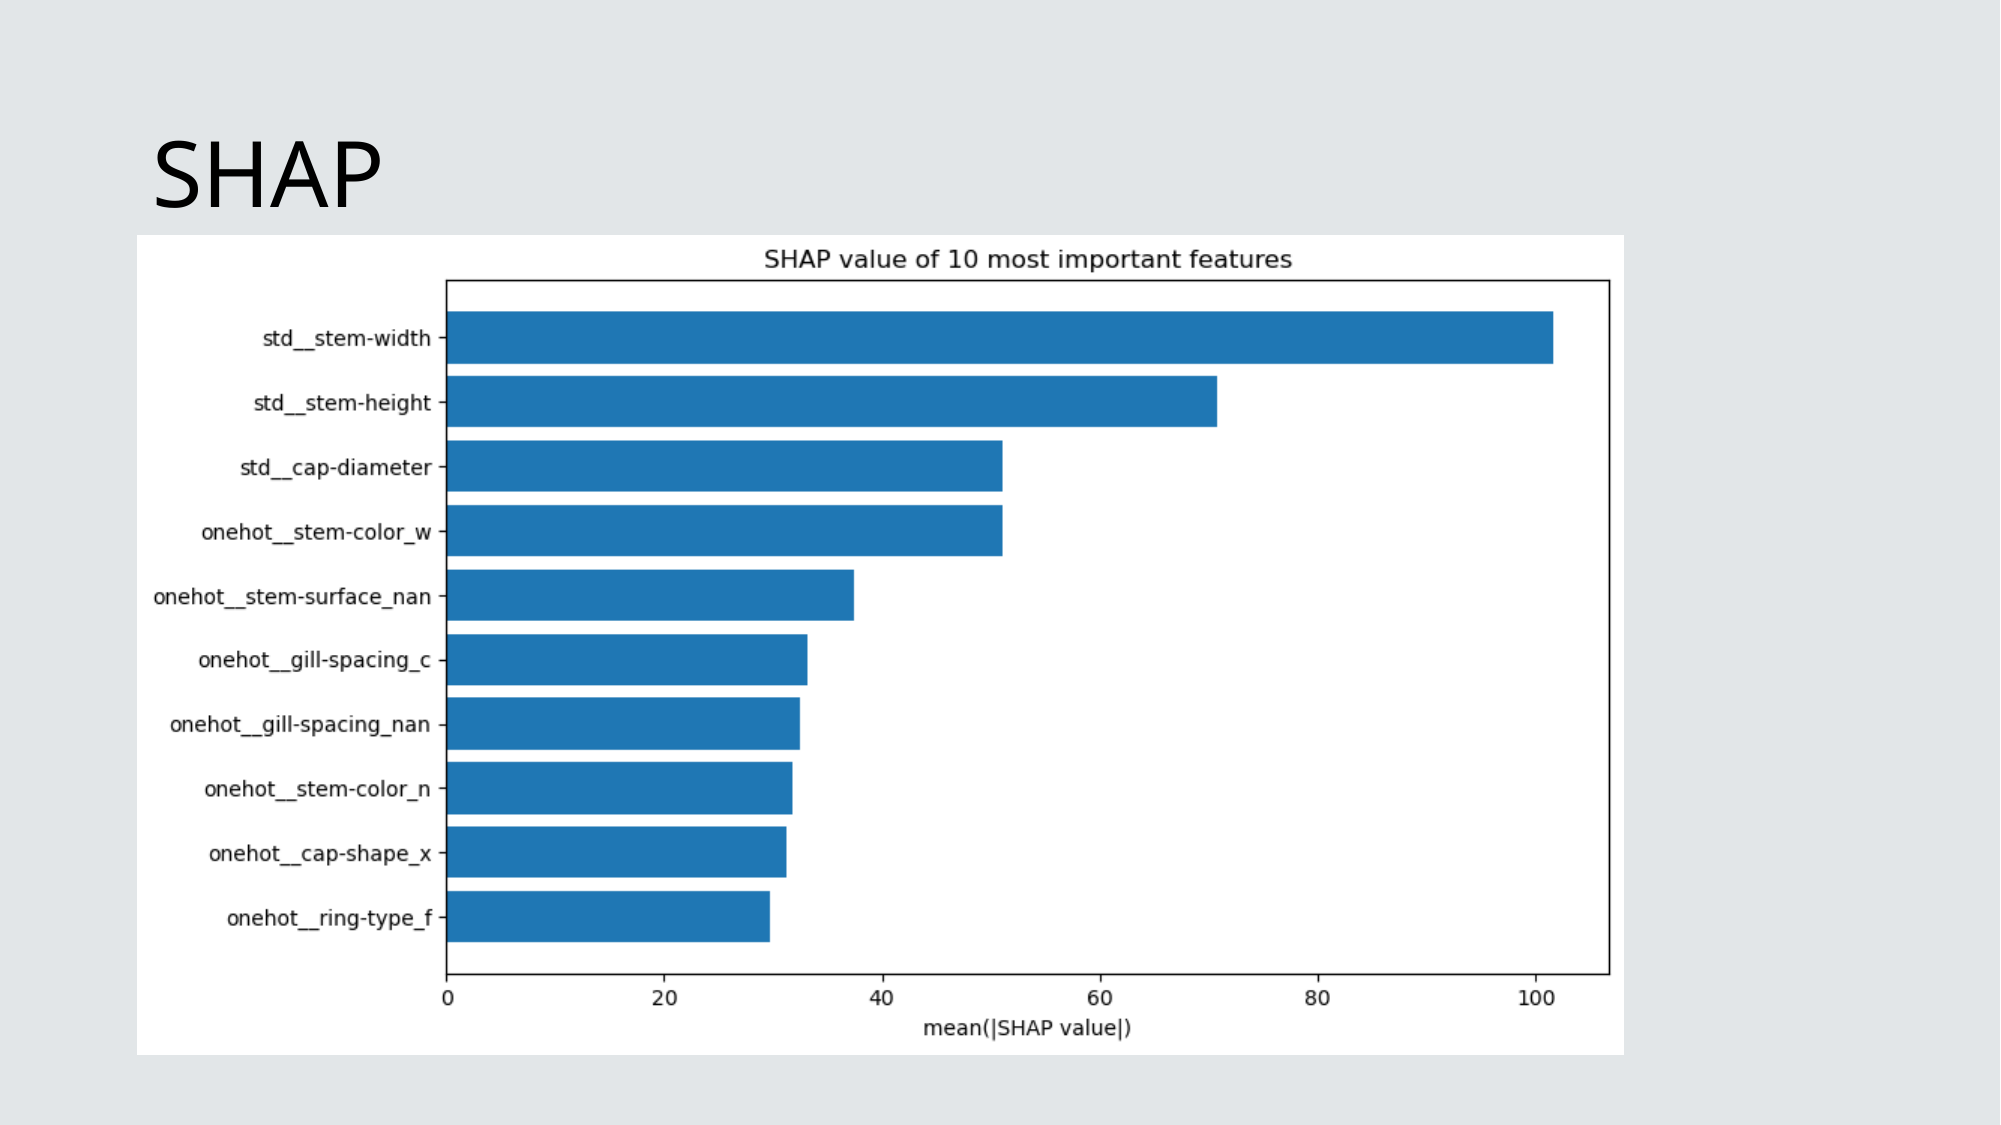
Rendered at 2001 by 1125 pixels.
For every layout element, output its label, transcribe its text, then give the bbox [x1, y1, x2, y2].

title SHAP [137, 52, 1863, 236]
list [137, 235, 1624, 1055]
